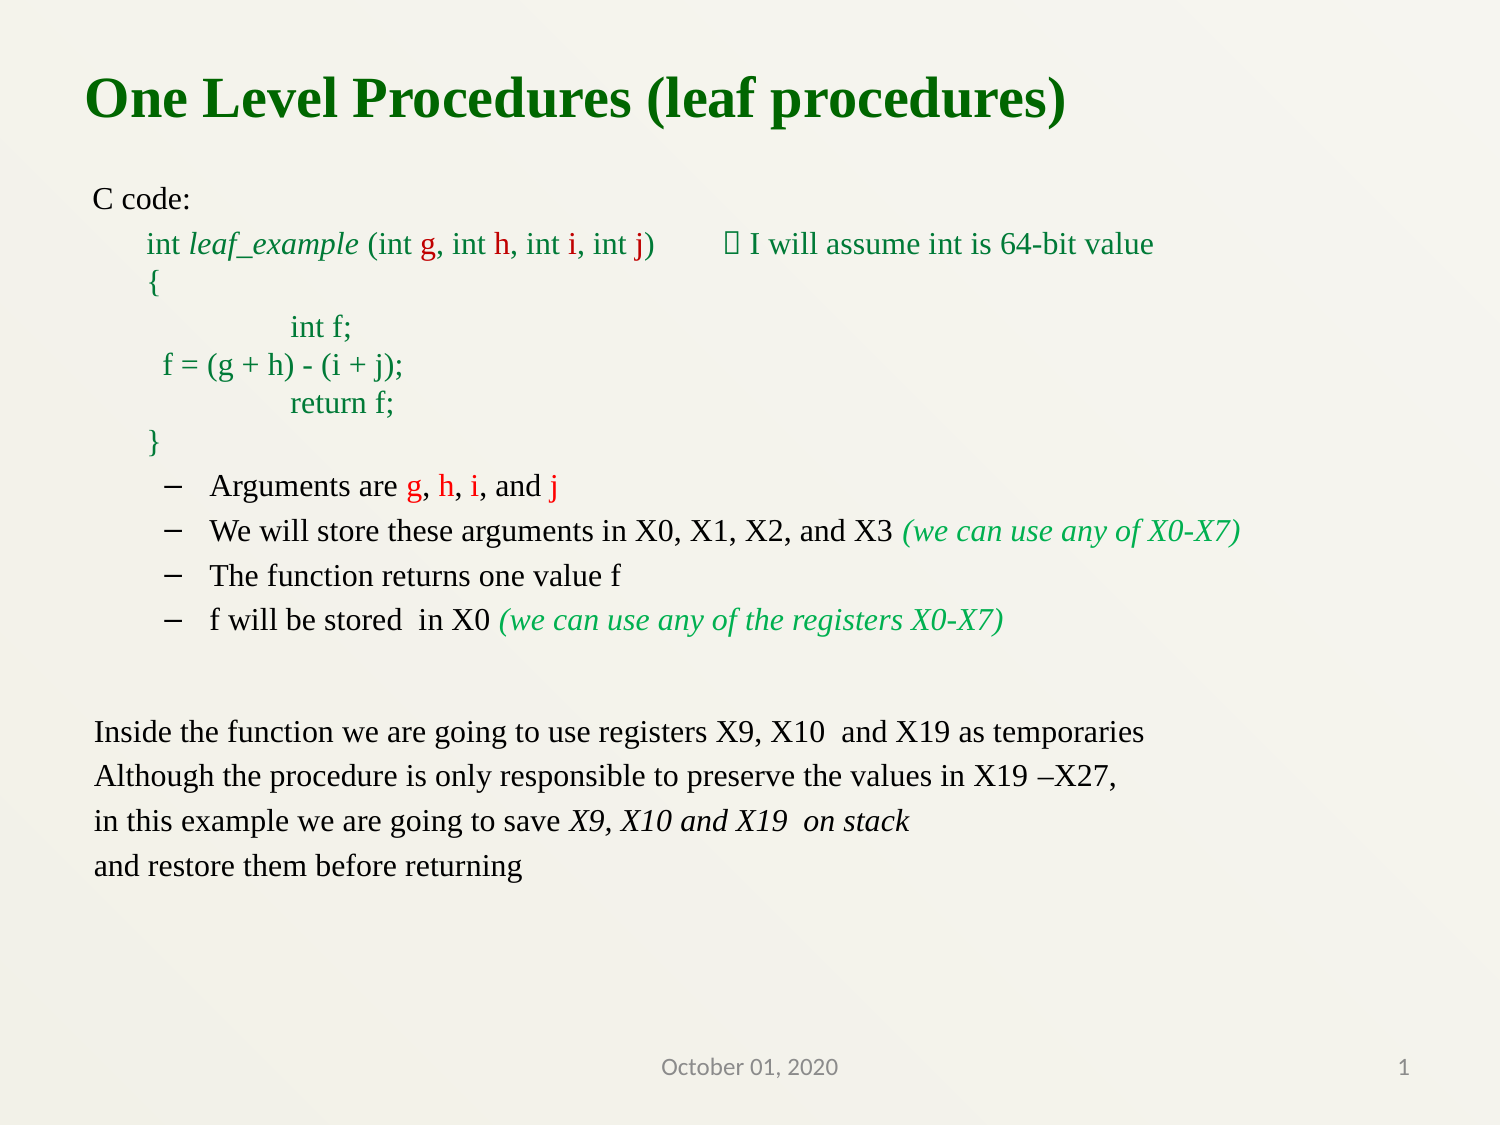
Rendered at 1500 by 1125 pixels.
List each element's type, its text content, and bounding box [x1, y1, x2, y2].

list C code: int leaf_example (int g, int h, int i, int j)  I will assume int is 64-bit value { int f; f = (g + h) - (i + j); return f; } Arguments are g, h, i, and j We will store these arguments in X0, X1, X2, and X3 (we can use any of X0-X7) The function returns one value f f will be stored in X0 (we can use any of the registers X0-X7) Inside the function we are going to use registers X9, X10 and X19 as temporaries Although the procedure is only responsible to preserve the values in X19 –X27, in this example we are going to save X9, X10 and X19 on stack and restore them before returning [77, 170, 1442, 897]
text_box One Level Procedures (leaf procedures) [69, 52, 1425, 173]
slide_number 1 [1074, 1035, 1425, 1096]
footer October 01, 2020 [512, 1035, 988, 1096]
